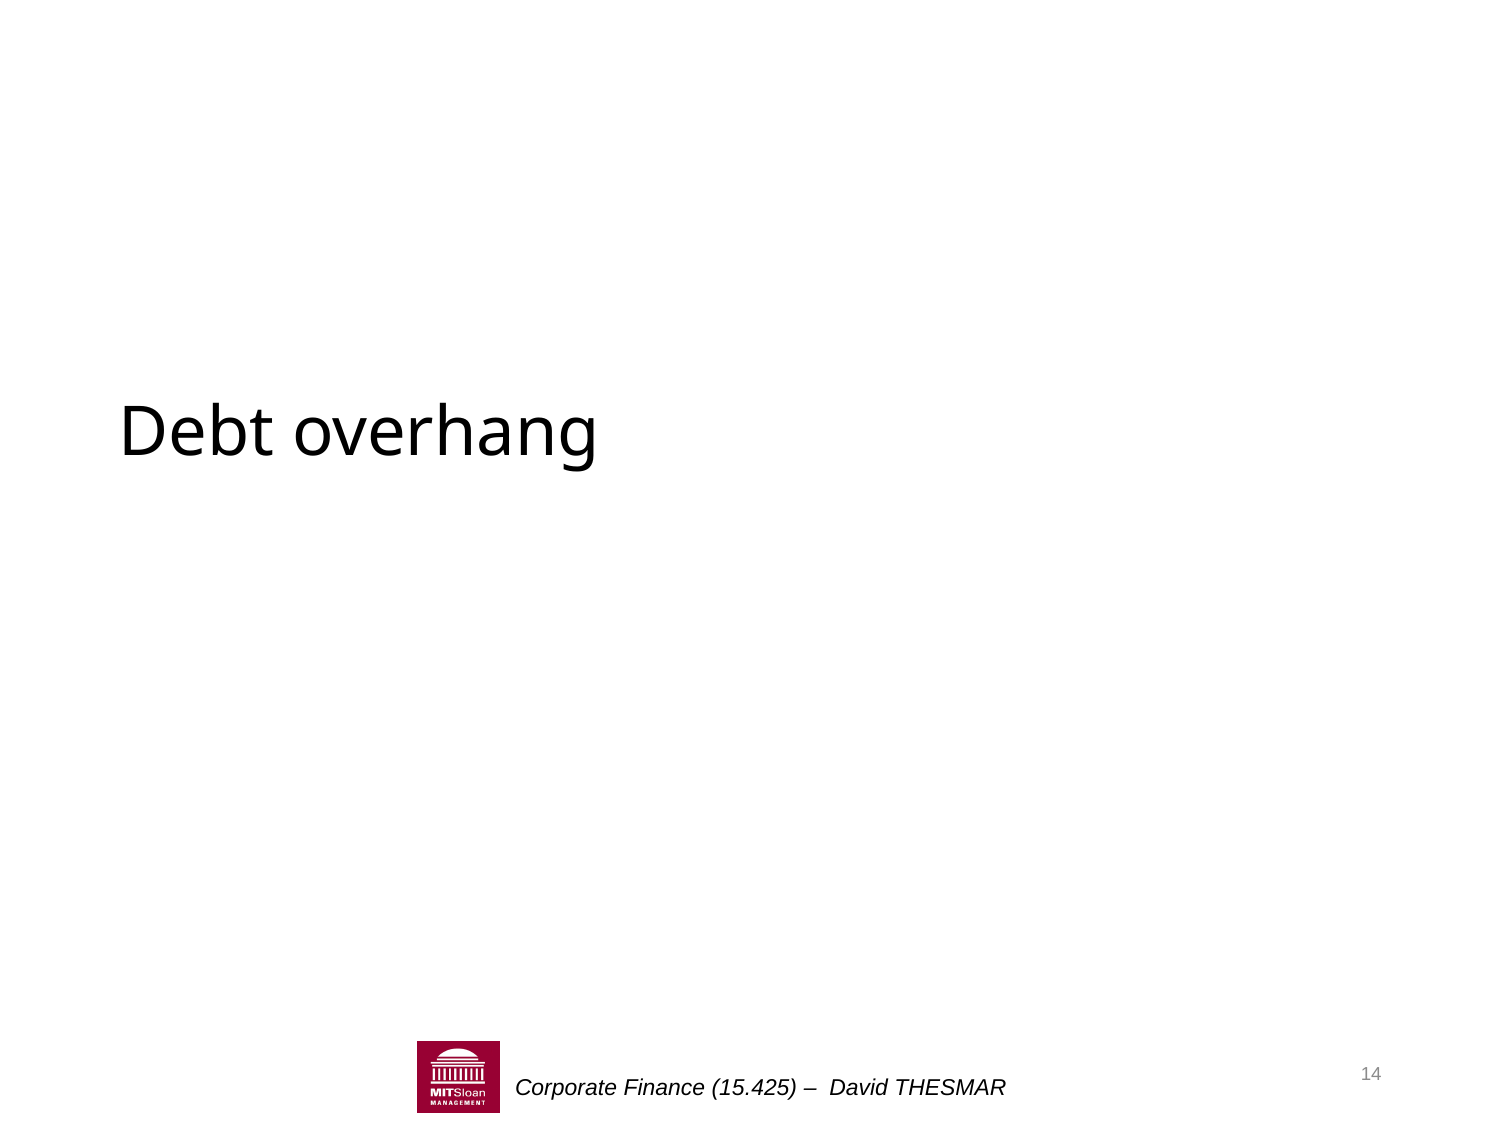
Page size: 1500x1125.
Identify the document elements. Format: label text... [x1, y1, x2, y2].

picture [417, 1041, 500, 1113]
slide_number 14 [1059, 1042, 1397, 1103]
title Debt overhang [103, 324, 1397, 543]
